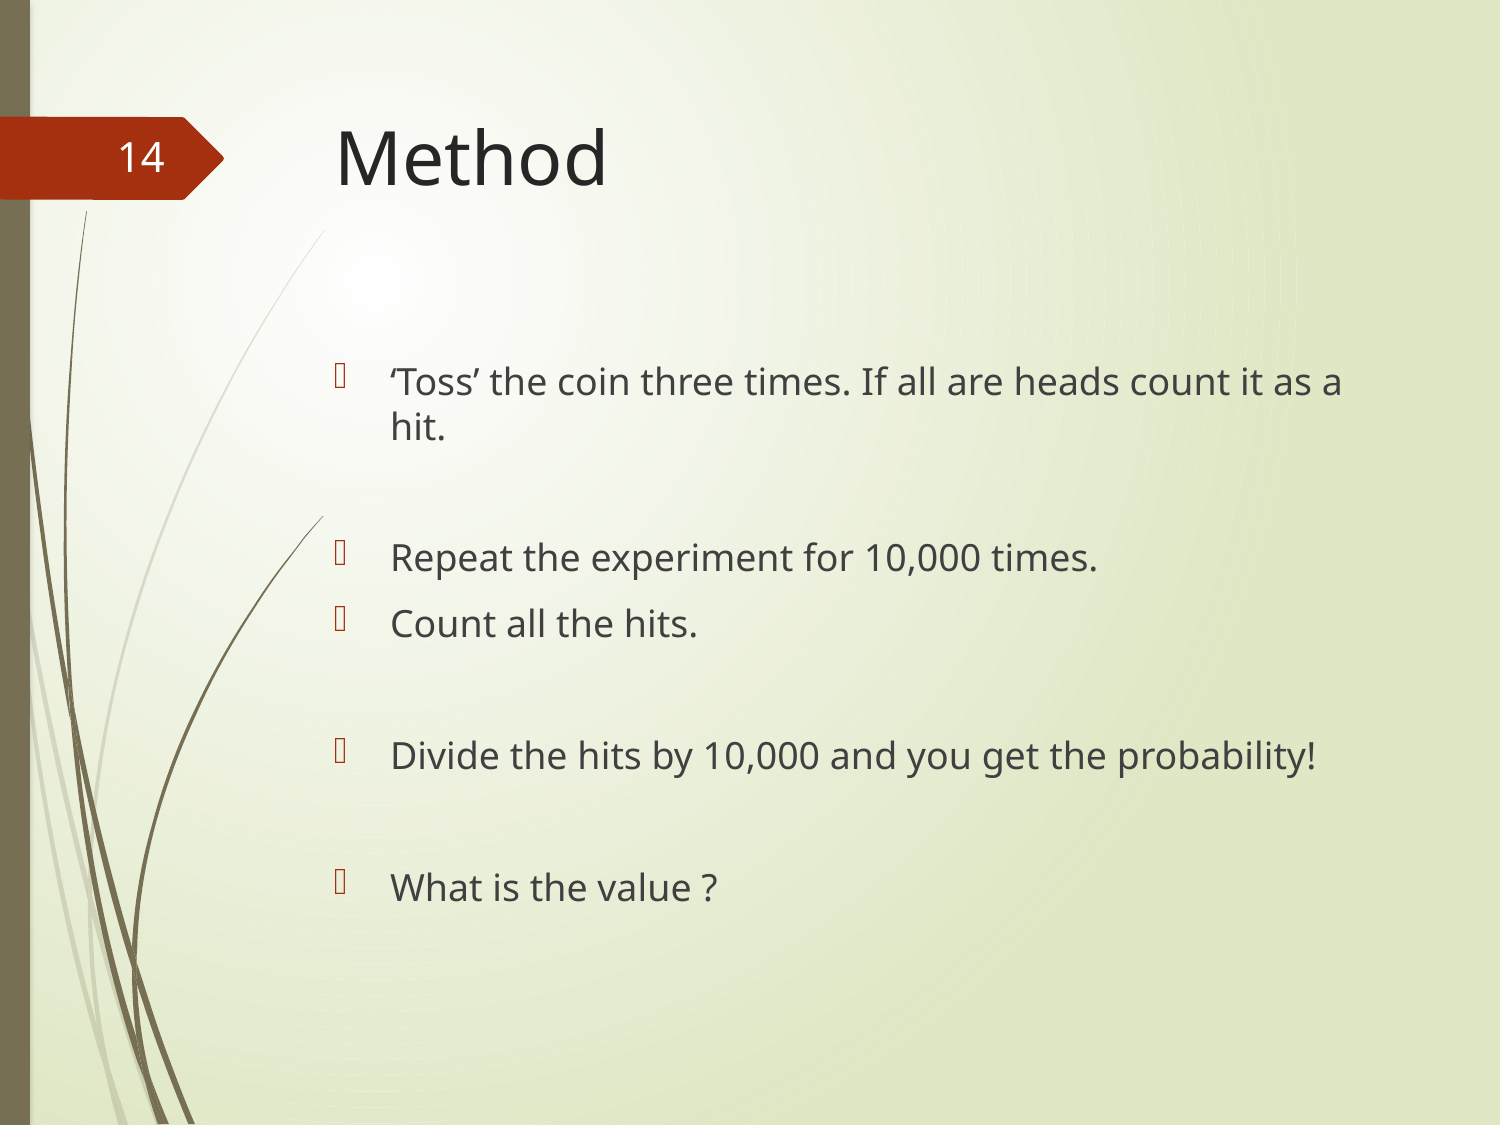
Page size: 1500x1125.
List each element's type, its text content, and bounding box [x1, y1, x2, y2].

list ‘Toss’ the coin three times. If all are heads count it as a hit. Repeat the experiment for 10,000 times. Count all the hits. Divide the hits by 10,000 and you get the probability! What is the value ? [318, 350, 1400, 970]
title Method [319, 102, 1400, 313]
slide_number 14 [83, 129, 180, 190]
